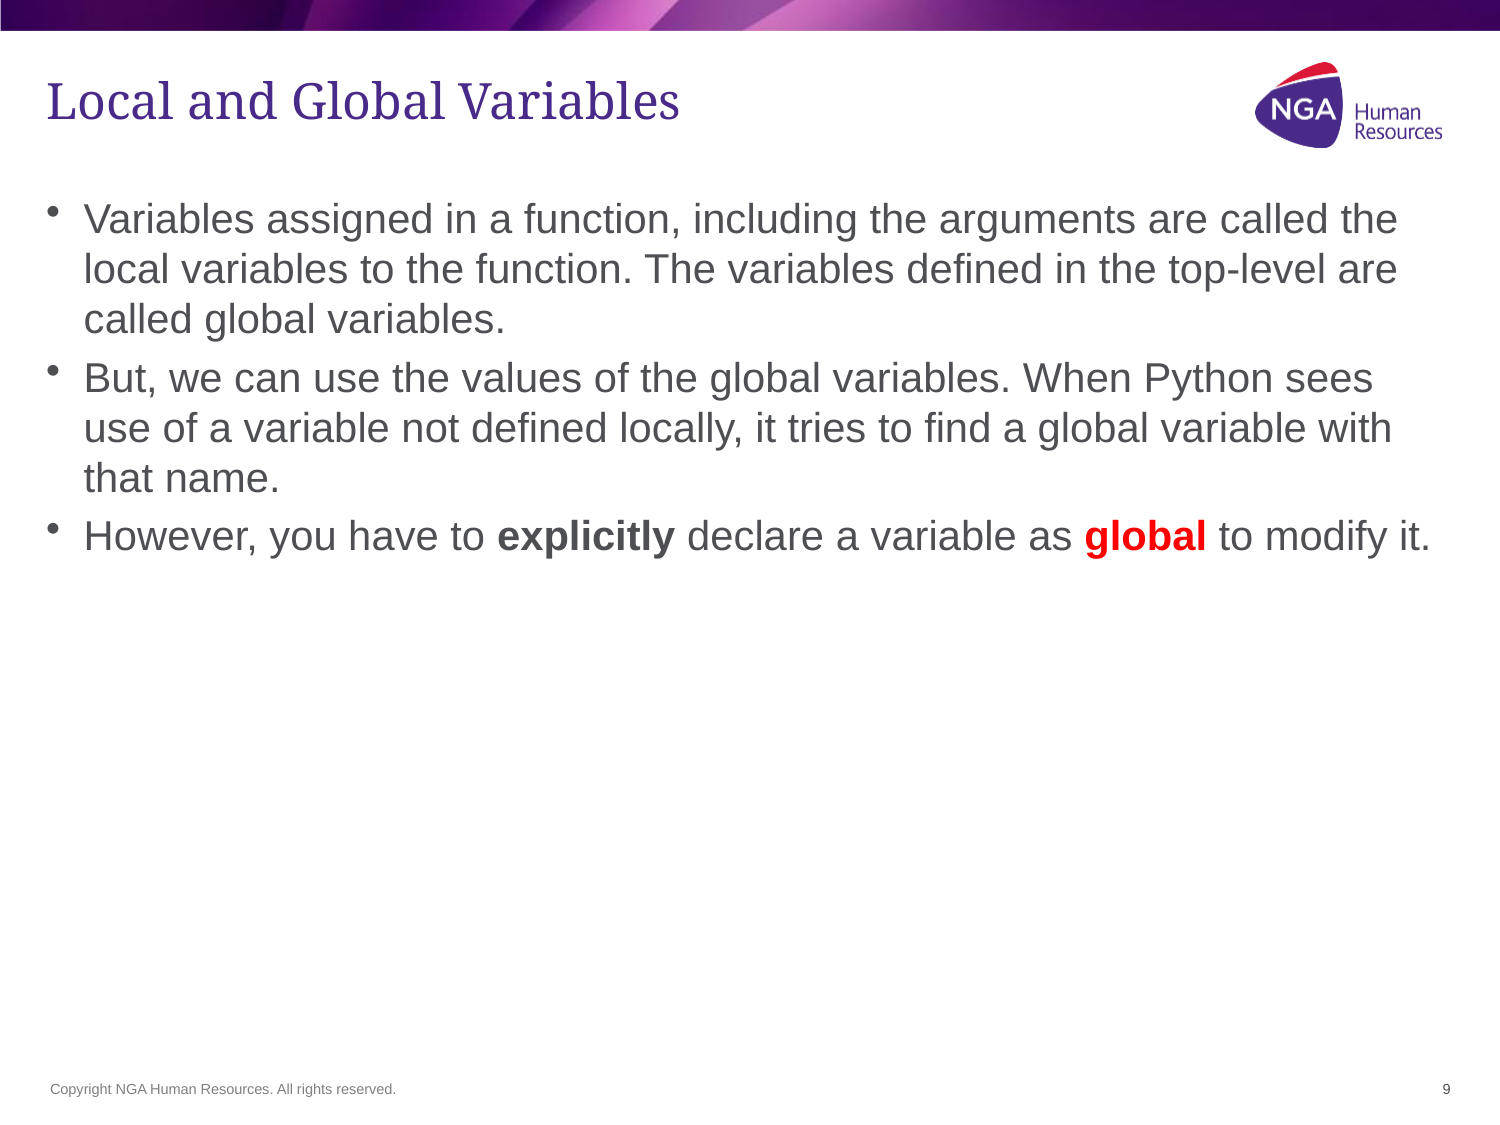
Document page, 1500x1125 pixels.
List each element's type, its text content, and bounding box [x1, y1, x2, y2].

list Variables assigned in a function, including the arguments are called the local variables to the function. The variables defined in the top-level are called global variables. But, we can use the values of the global variables. When Python sees use of a variable not defined locally, it tries to find a global variable with that name. However, you have to explicitly declare a variable as global to modify it. [46, 191, 1452, 1026]
slide_number 9 [1387, 1080, 1451, 1098]
title Local and Global Variables [46, 76, 1216, 131]
picture [2, 0, 1500, 30]
picture [1255, 62, 1442, 148]
